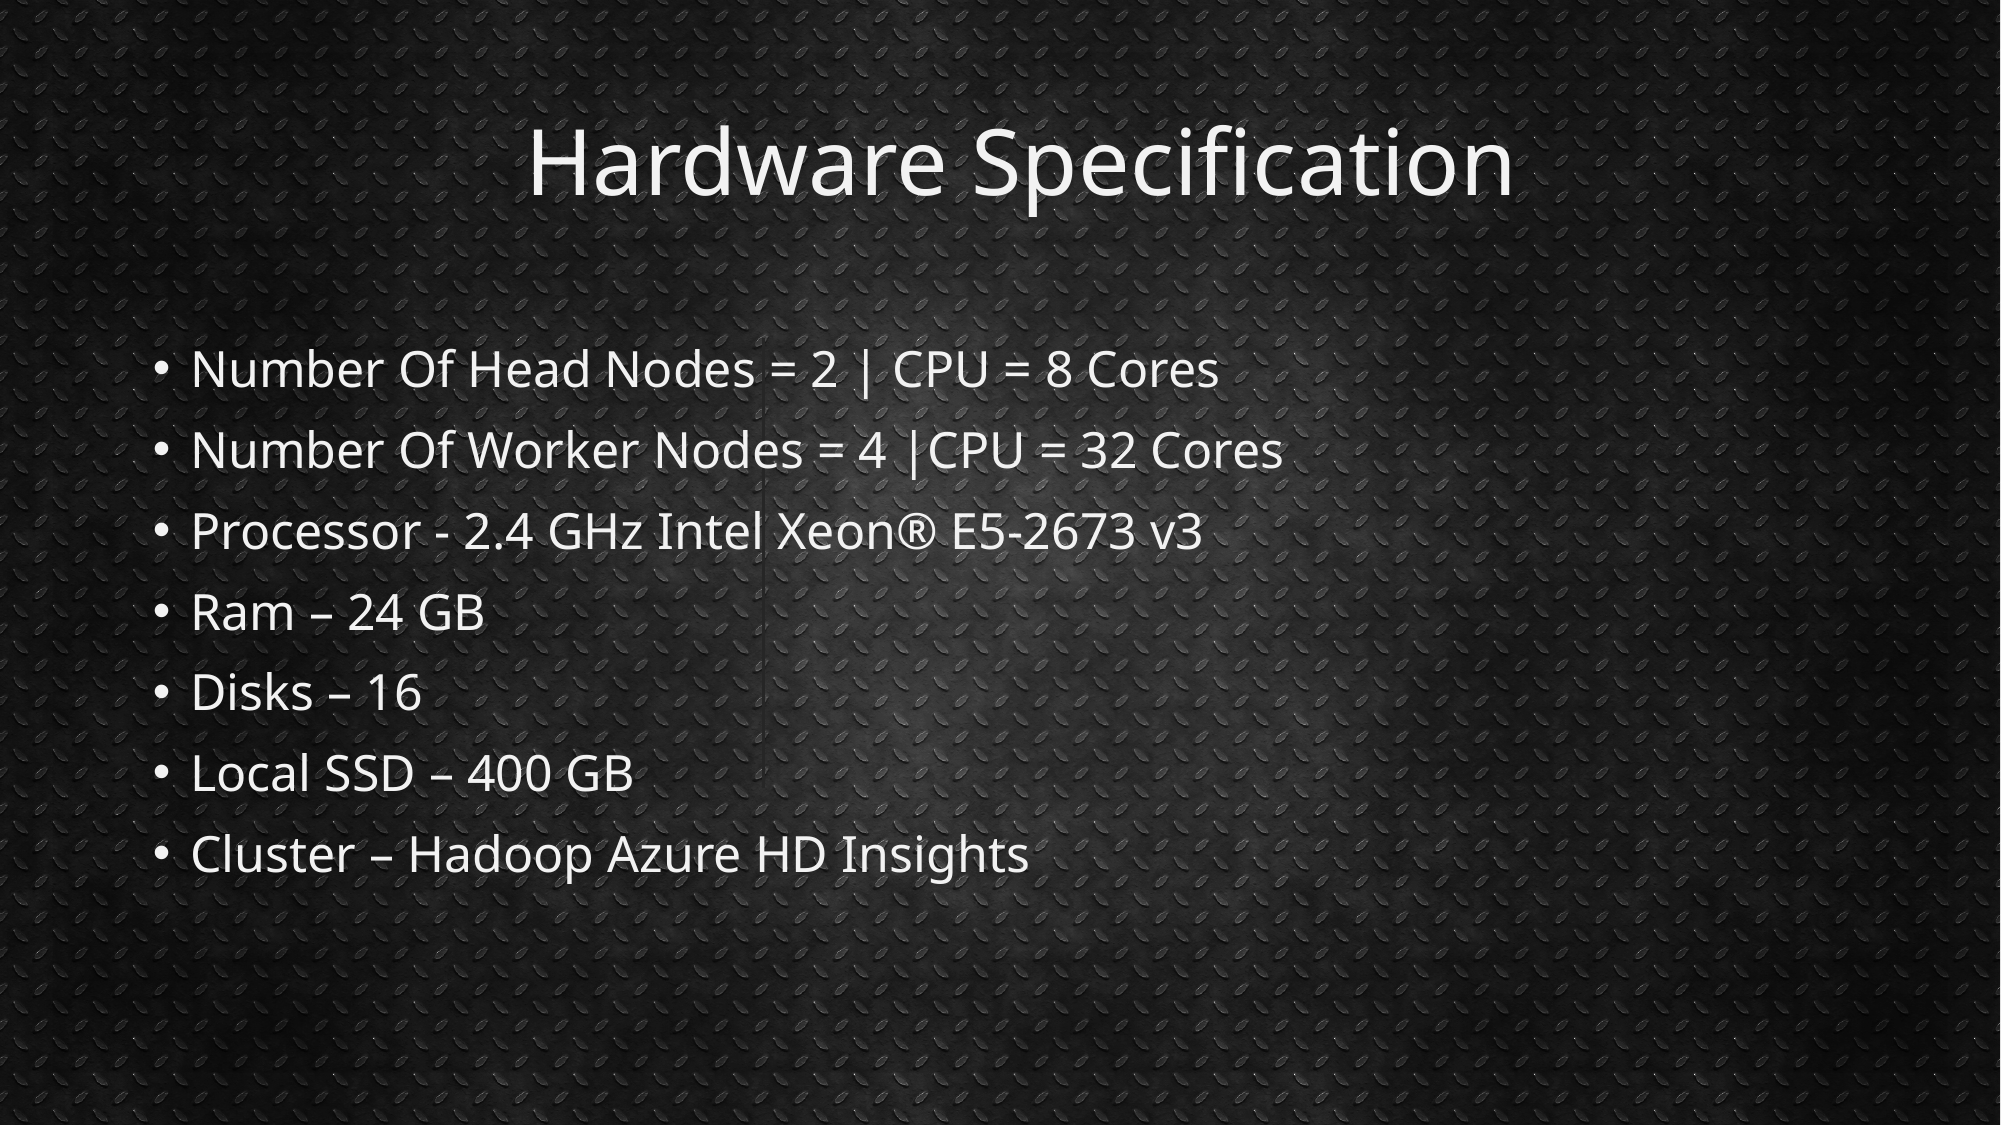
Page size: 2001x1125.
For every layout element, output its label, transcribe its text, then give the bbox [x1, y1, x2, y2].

title Hardware Specification [138, 65, 1906, 266]
text_box [52, 51, 1948, 1073]
picture [0, 0, 2001, 1125]
list Number Of Head Nodes = 2 | CPU = 8 Cores Number Of Worker Nodes = 4 |CPU = 32 Cores Processor - 2.4 GHz Intel Xeon® E5-2673 v3 Ram – 24 GB Disks – 16 Local SSD – 400 GB Cluster – Hadoop Azure HD Insights [138, 265, 1825, 1029]
